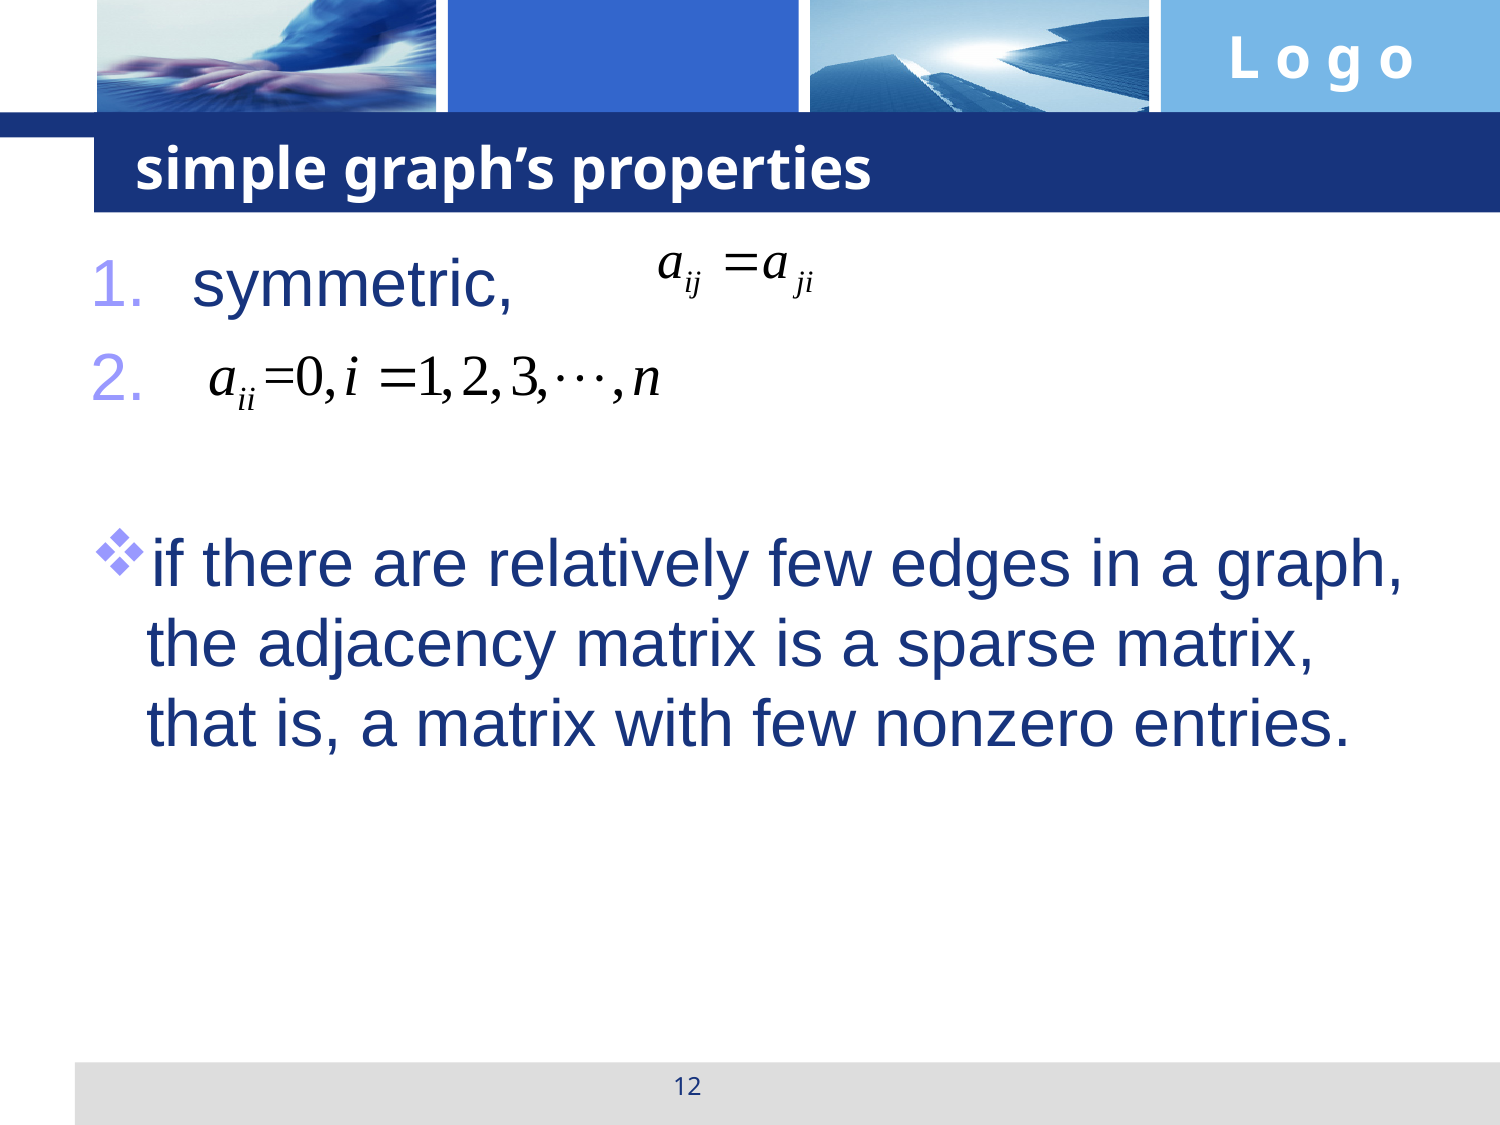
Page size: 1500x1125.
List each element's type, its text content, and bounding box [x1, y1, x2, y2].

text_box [649, 224, 826, 311]
slide_number 12 [512, 1062, 863, 1116]
list symmetric, if there are relatively few edges in a graph, the adjacency matrix is a sparse matrix, that is, a matrix with few nonzero entries. [75, 232, 1425, 1034]
picture [810, 0, 1150, 112]
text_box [199, 337, 672, 426]
title simple graph’s properties [120, 120, 1400, 213]
picture [97, 0, 437, 112]
